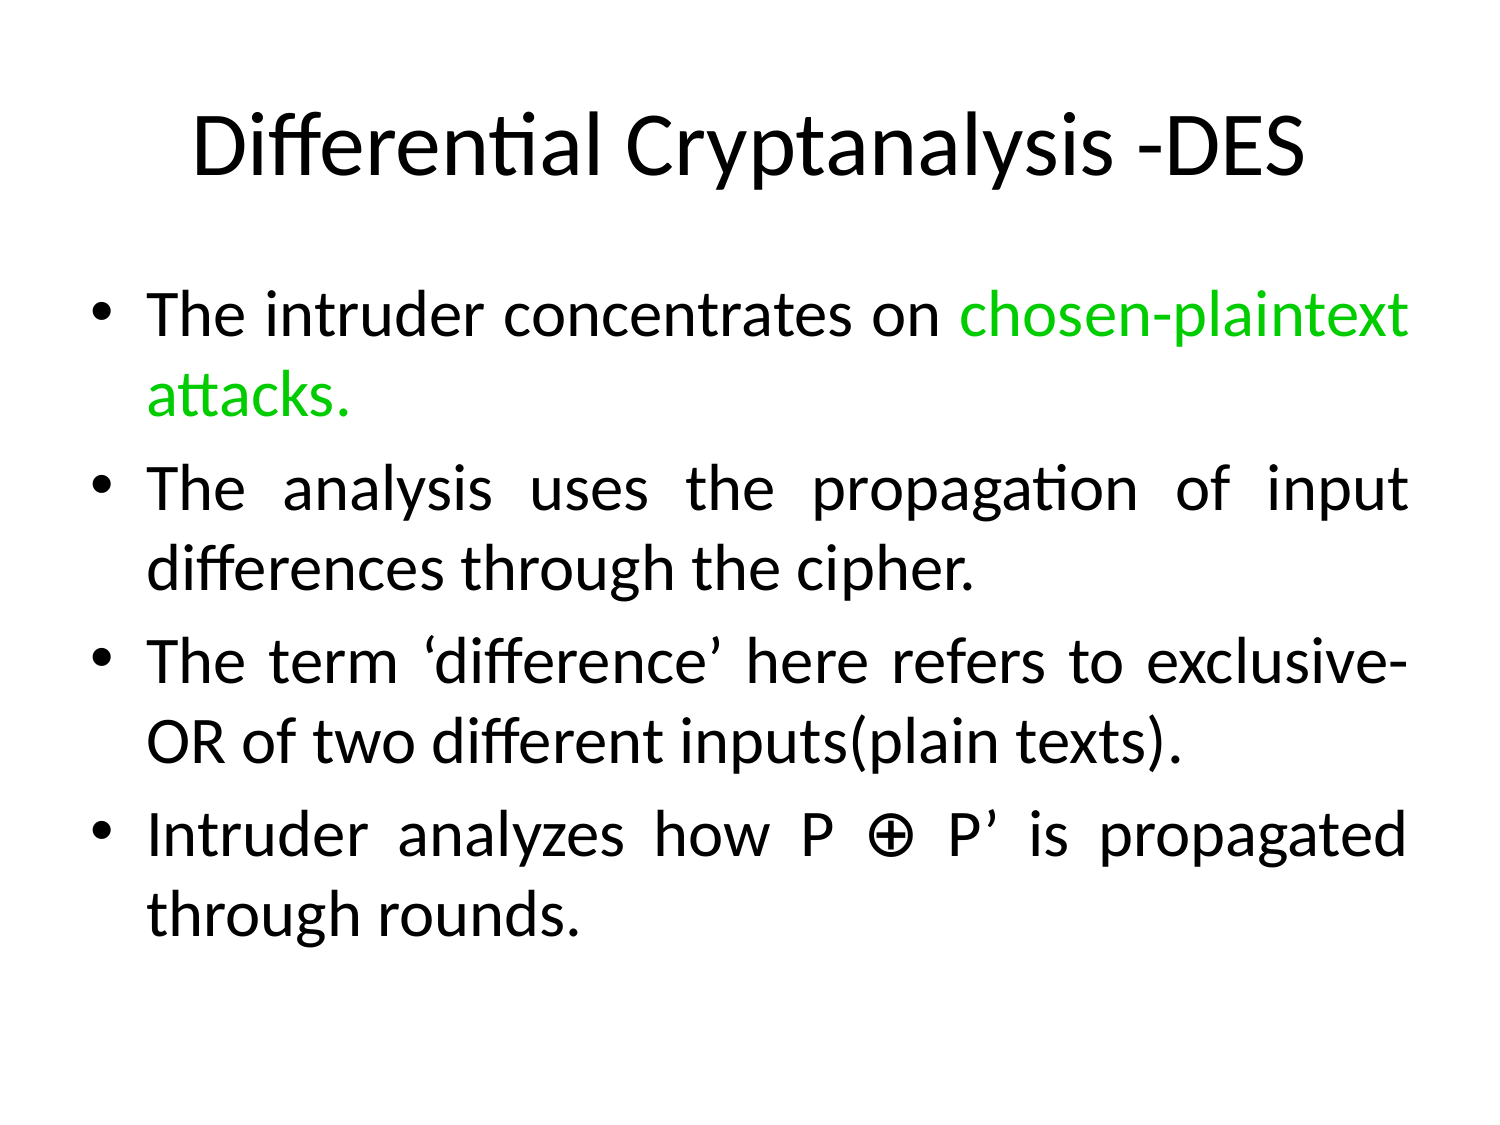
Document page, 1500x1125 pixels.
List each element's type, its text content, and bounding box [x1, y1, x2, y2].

title Differential Cryptanalysis -DES [75, 45, 1425, 233]
list The intruder concentrates on chosen-plaintext attacks. The analysis uses the propagation of input differences through the cipher. The term ‘difference’ here refers to exclusive-OR of two different inputs(plain texts). Intruder analyzes how P ⊕ P’ is propagated through rounds. [75, 262, 1425, 1005]
